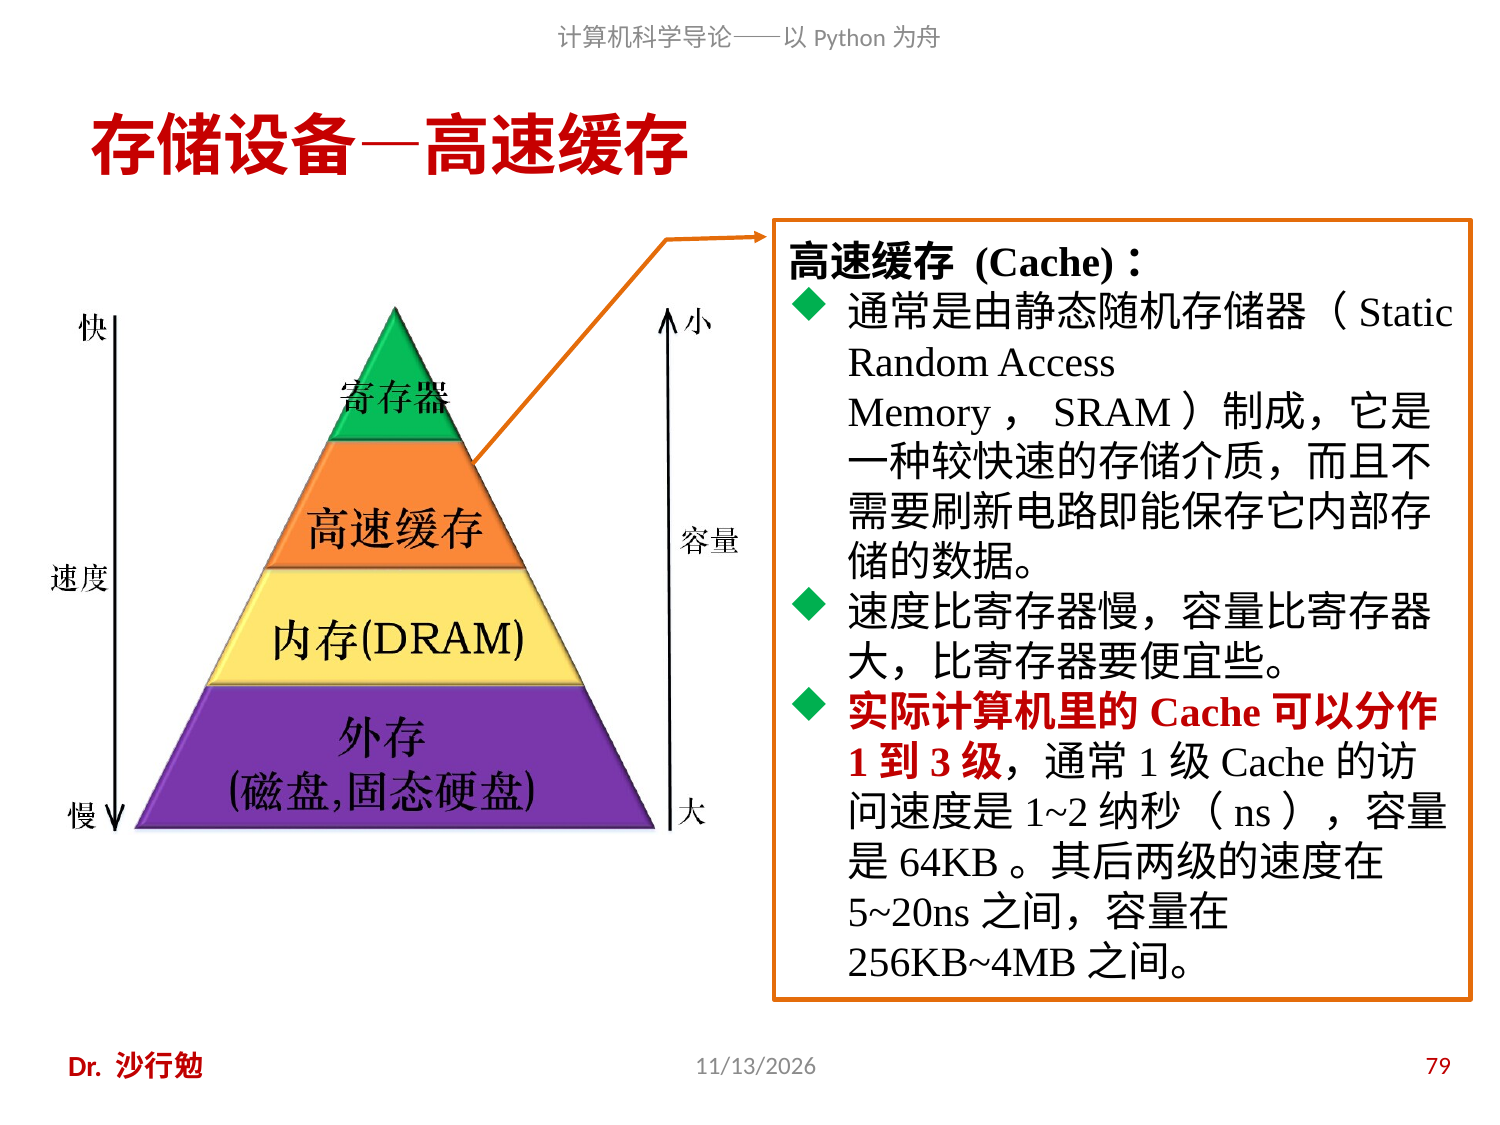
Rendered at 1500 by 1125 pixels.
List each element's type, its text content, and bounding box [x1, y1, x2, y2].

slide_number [501, 1035, 1010, 1095]
slide_number 79 [1116, 1035, 1467, 1095]
footer Dr. 沙行勉 [53, 1035, 386, 1095]
text_box 高速缓存 (Cache)： 通常是由静态随机存储器（Static Random Access Memory，SRAM）制成，它是一种较快速的存储介质，而且不需要刷新电路即能保存它内部存储的数据。 速度比寄存器慢，容量比寄存器大，比寄存器要便宜些。 实际计算机里的Cache可以分作1到3级，通常1级Cache的访问速度是1~2纳秒（ns），容量是64KB。其后两级的速度在5~20ns之间，容量在256KB~4MB之间。 [772, 218, 1473, 1002]
title 存储设备—高速缓存 [75, 90, 1425, 195]
text_box 高速缓存 (Cache)： 通常是由静态随机存储器（Static Random Access Memory，SRAM）制成，它是一种较快速的存储介质，而且不需要刷新电路即能保存它内部存储的数据。 速度比寄存器慢，容量比寄存器大，比寄存器要便宜些。 实际计算机里的Cache可以分作1到3级，通常1级Cache的访问速度是1~2纳秒（ns），容量是64KB。其后两级的速度在5~20ns之间，容量在256KB~4MB之间。 [610, 230, 767, 301]
picture [41, 302, 738, 835]
